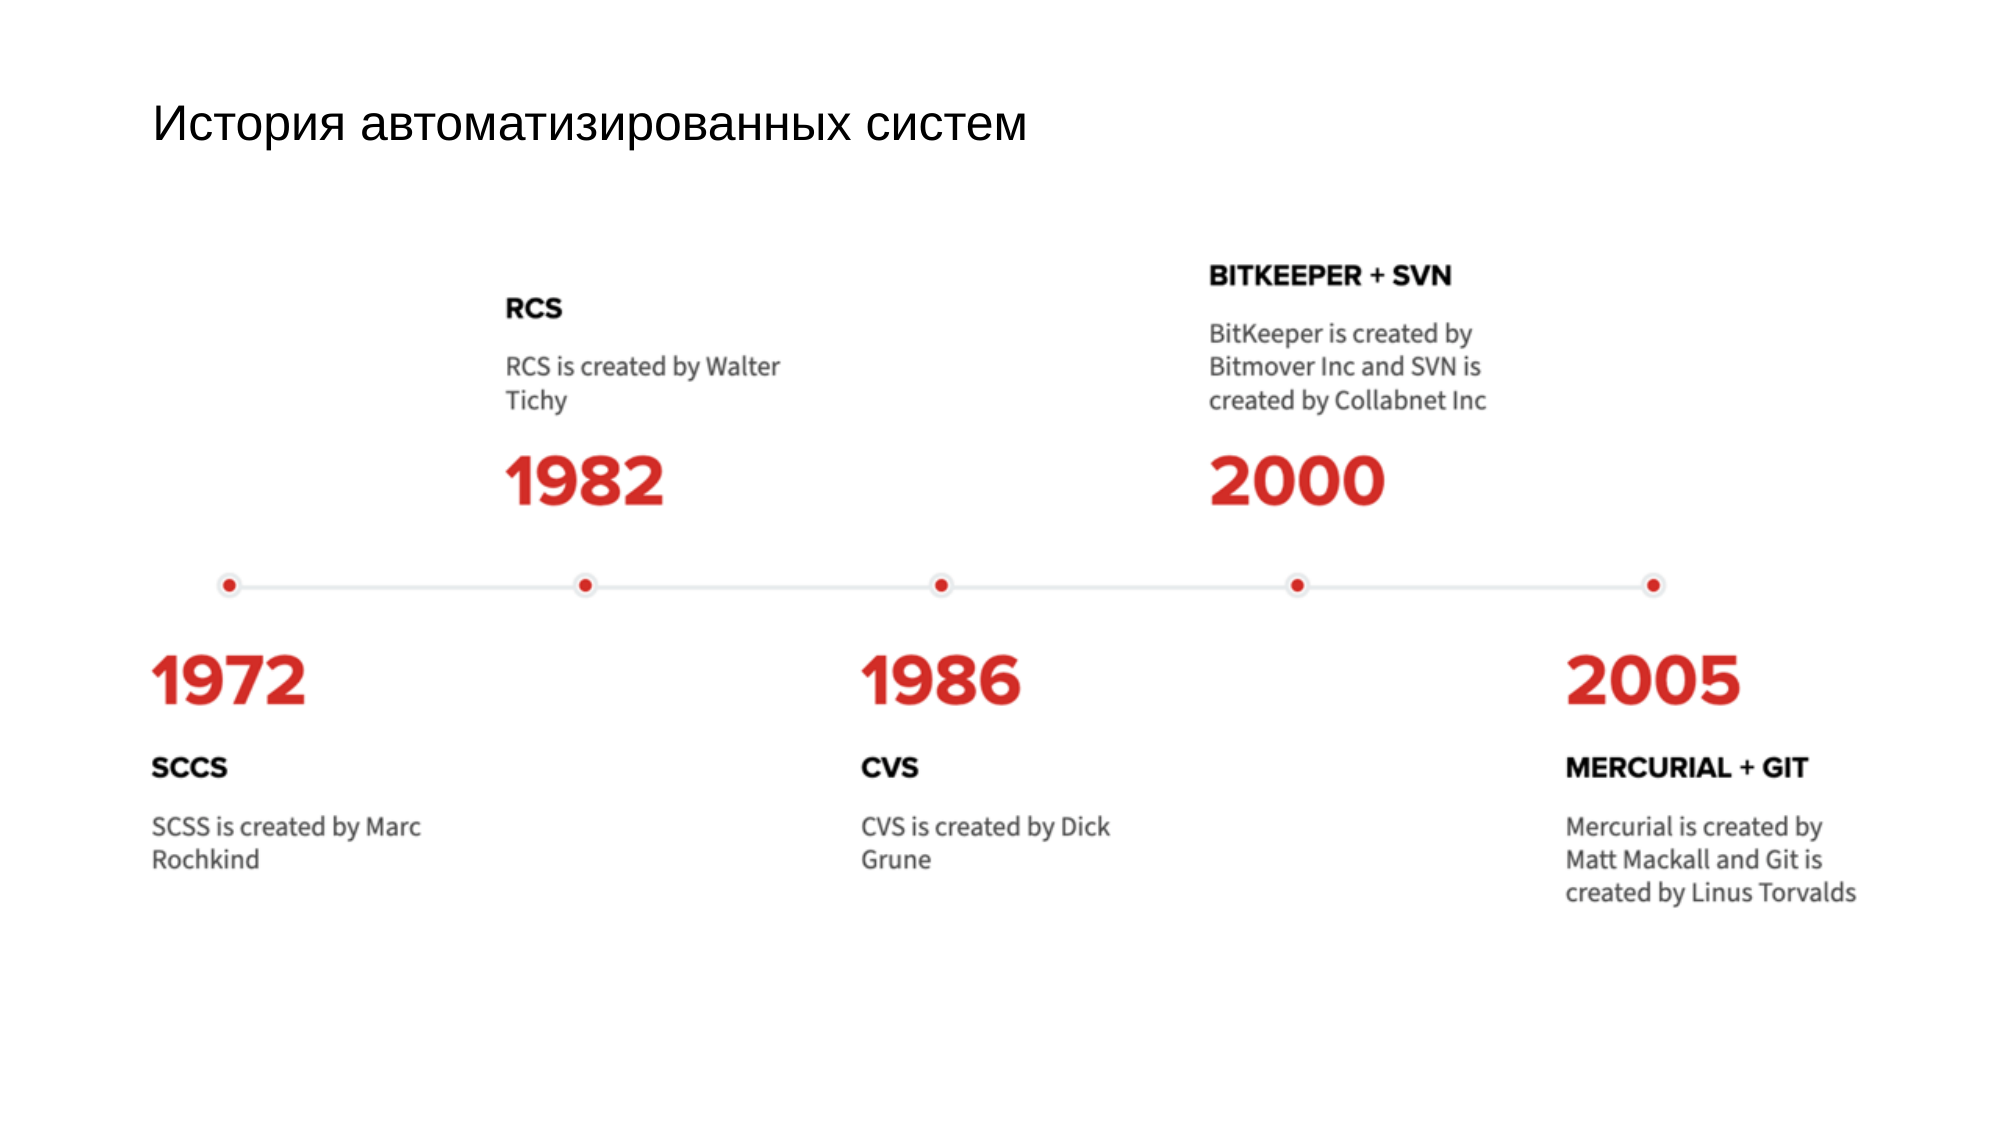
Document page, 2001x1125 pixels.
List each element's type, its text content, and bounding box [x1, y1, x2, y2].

title История автоматизированных систем [137, 59, 1863, 185]
picture [76, 188, 1924, 972]
